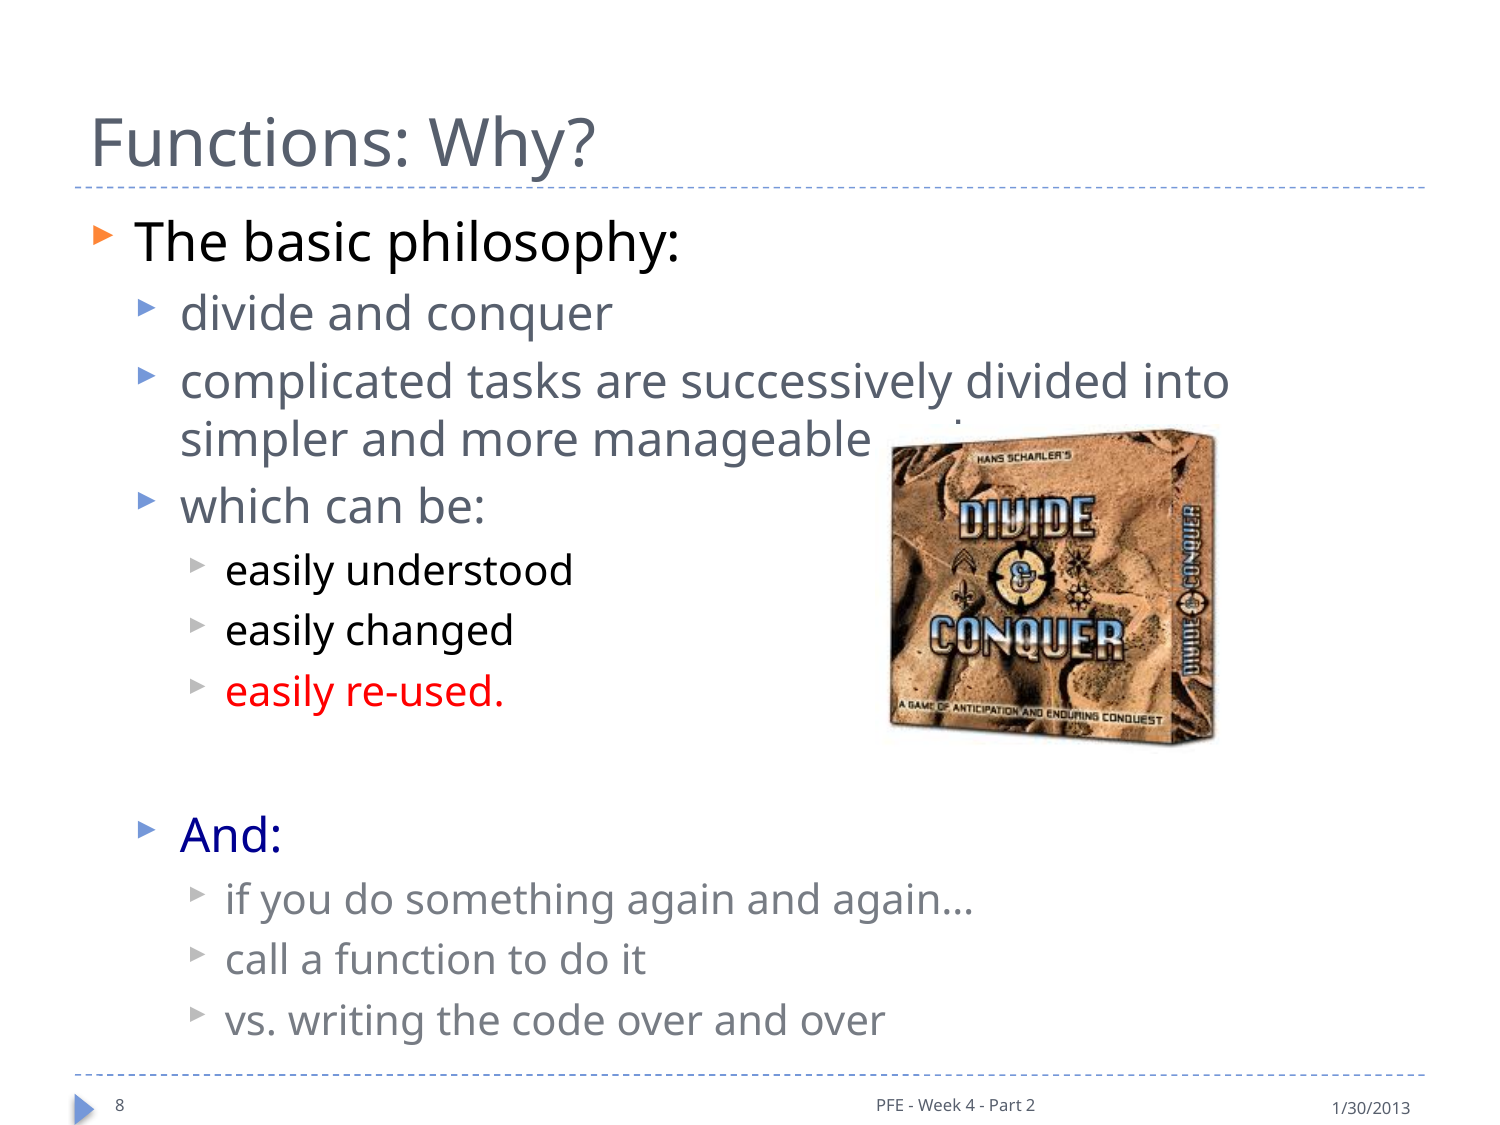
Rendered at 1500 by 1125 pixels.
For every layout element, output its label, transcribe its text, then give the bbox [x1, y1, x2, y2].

title Functions: Why? [75, 24, 1425, 188]
footer PFE - Week 4 - Part 2 [475, 1097, 1051, 1125]
picture [874, 424, 1238, 754]
list The basic philosophy: divide and conquer complicated tasks are successively divided into simpler and more manageable tasks which can be: easily understood easily changed easily re-used. And: if you do something again and again… call a function to do it vs. writing the code over and over [75, 200, 1425, 1063]
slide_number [1051, 1097, 1426, 1125]
slide_number 8 [100, 1097, 426, 1125]
